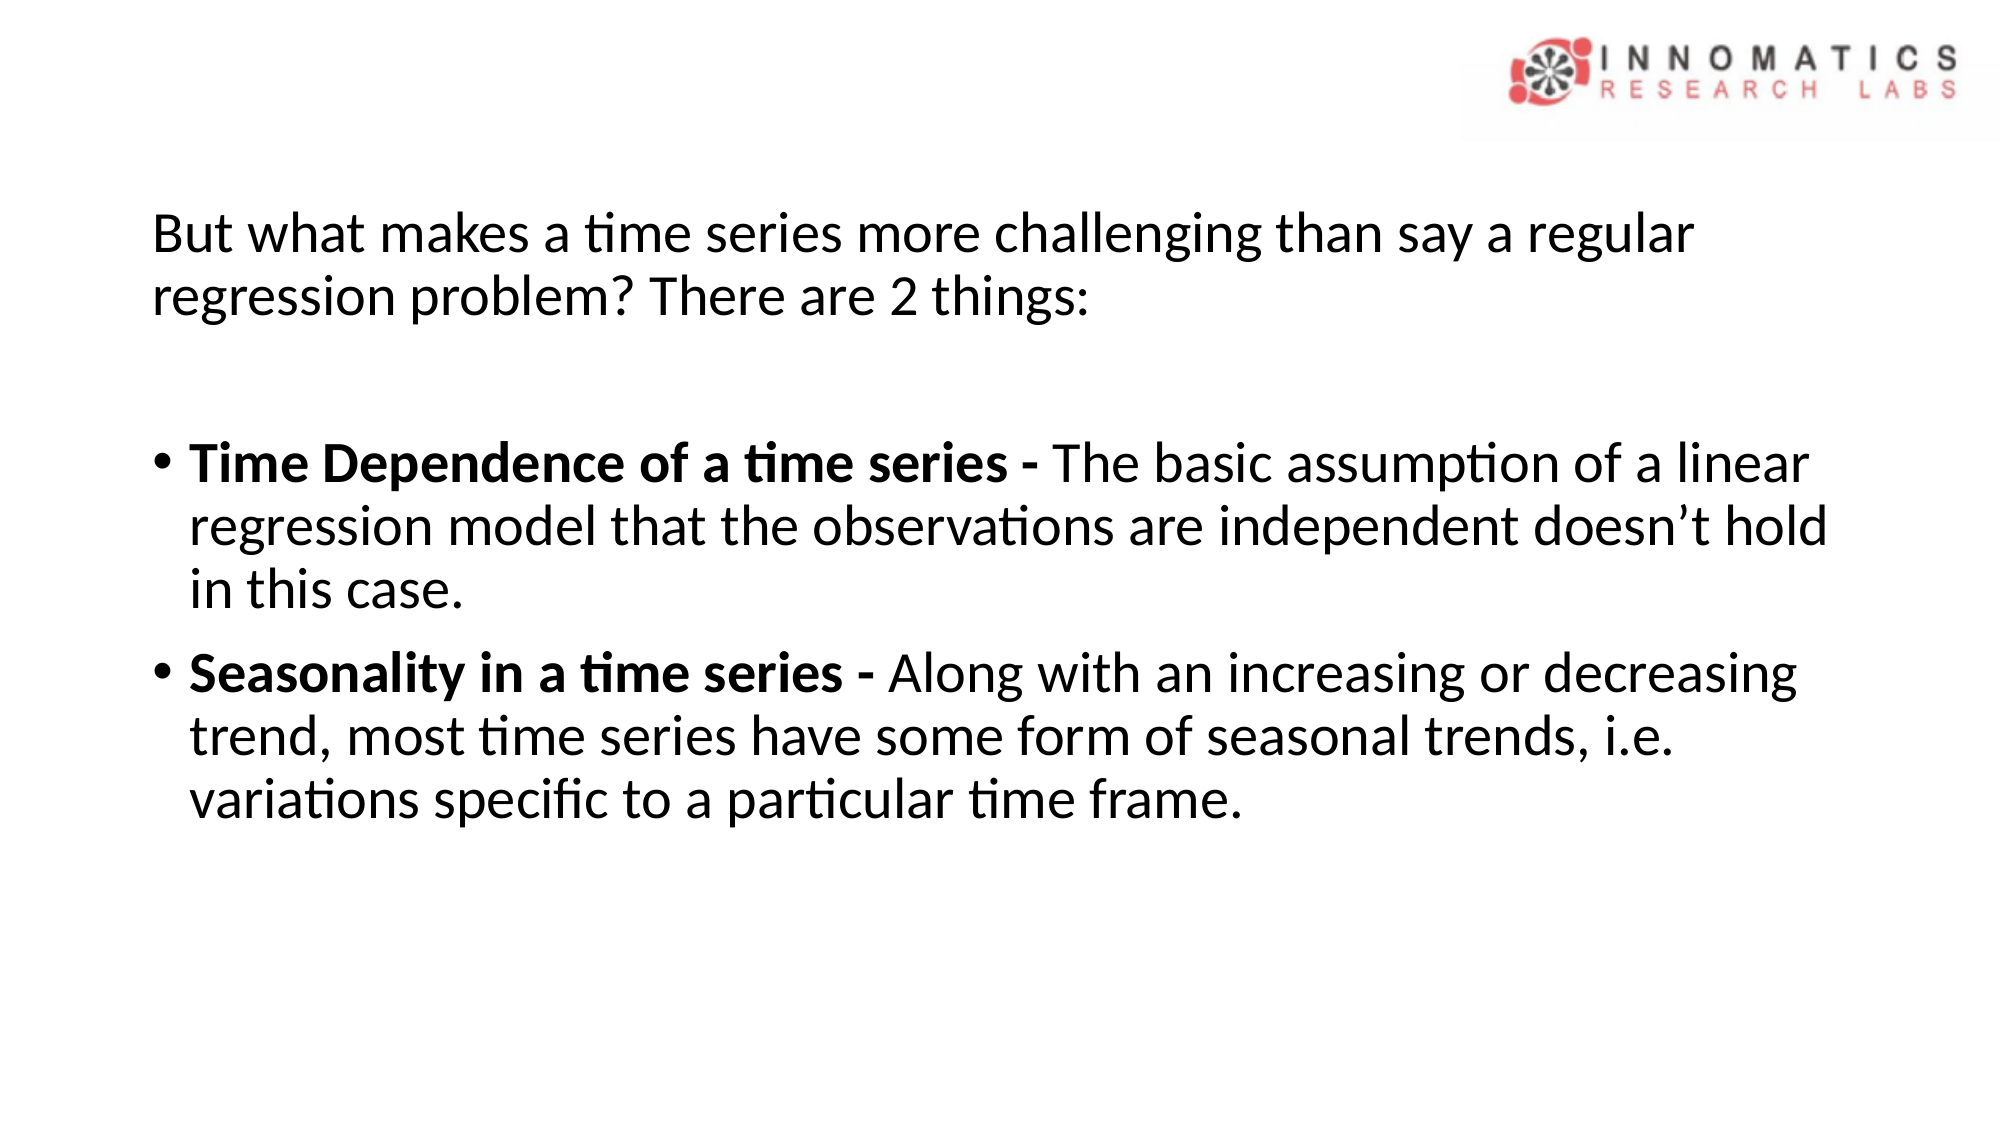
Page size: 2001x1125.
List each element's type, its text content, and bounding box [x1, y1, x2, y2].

picture [1460, 0, 2000, 141]
list But what makes a time series more challenging than say a regular regression problem? There are 2 things: Time Dependence of a time series - The basic assumption of a linear regression model that the observations are independent doesn’t hold in this case. Seasonality in a time series - Along with an increasing or decreasing trend, most time series have some form of seasonal trends, i.e. variations specific to a particular time frame. [137, 194, 1863, 909]
